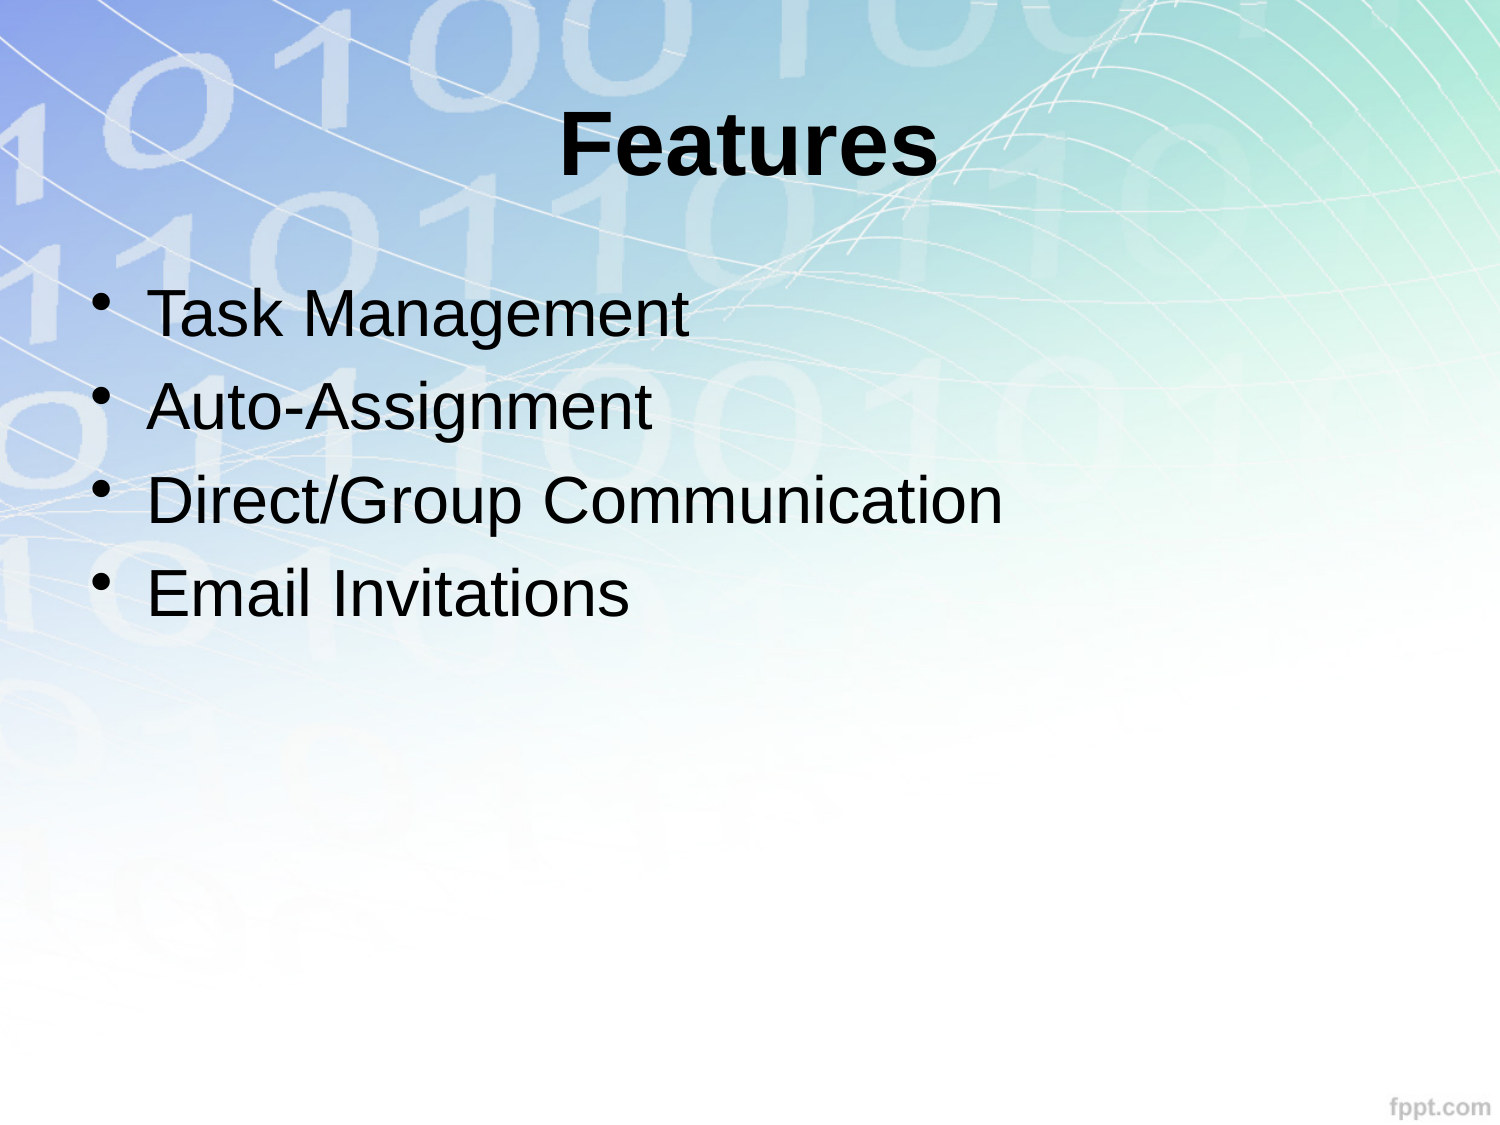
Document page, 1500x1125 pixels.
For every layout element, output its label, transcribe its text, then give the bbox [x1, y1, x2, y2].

title Features [75, 45, 1425, 233]
list Task Management Auto-Assignment Direct/Group Communication Email Invitations [75, 262, 1425, 1005]
picture [0, 0, 1500, 1125]
